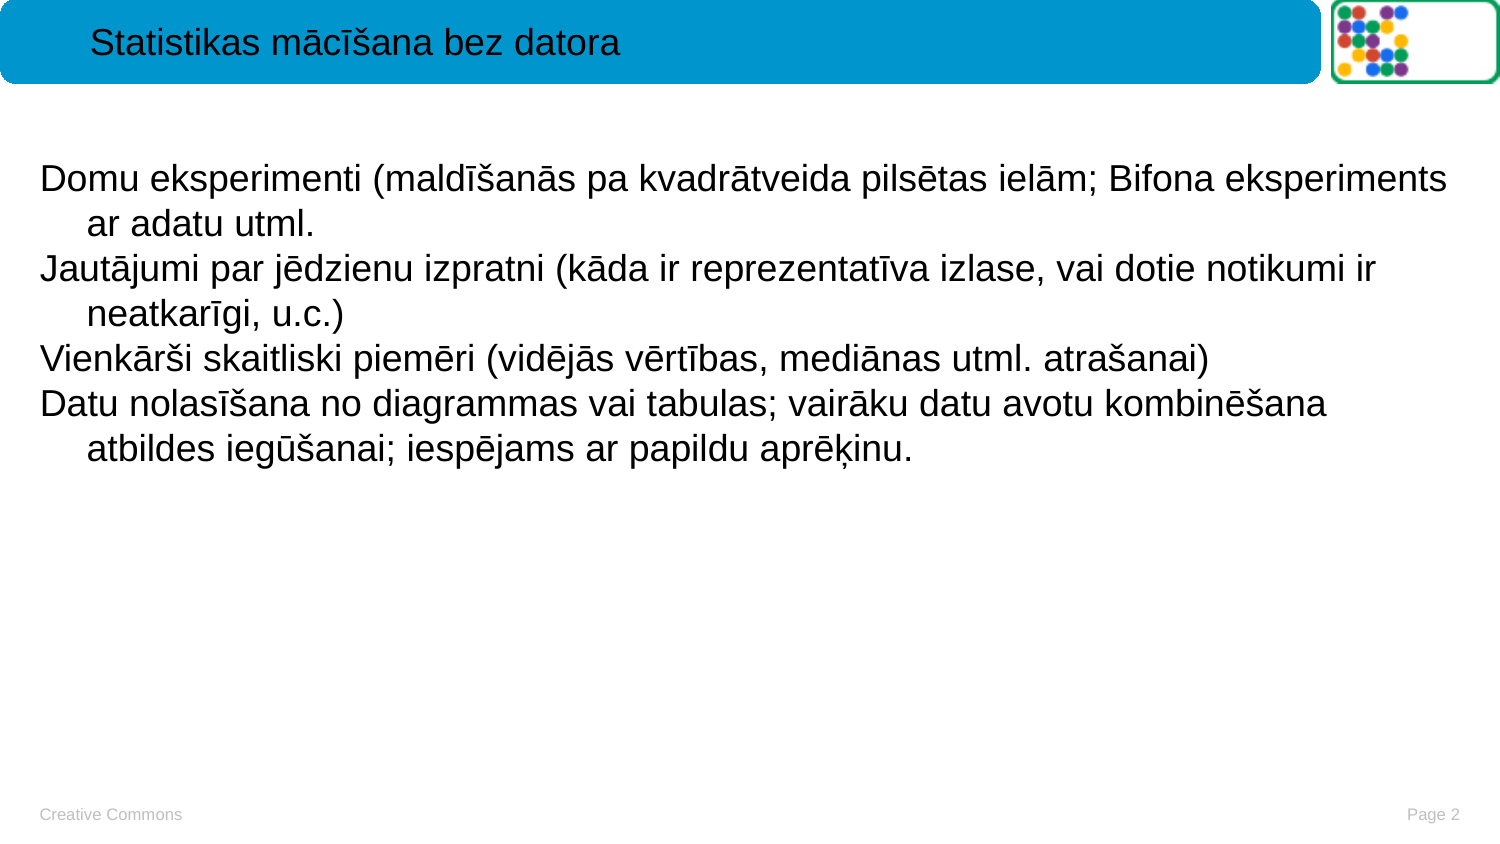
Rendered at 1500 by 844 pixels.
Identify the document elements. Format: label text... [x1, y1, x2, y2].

picture [0, 75, 8, 84]
title Statistikas mācīšana bez datora [75, 0, 1425, 85]
list Domu eksperimenti (maldīšanās pa kvadrātveida pilsētas ielām; Bifona eksperiments ar adatu utml. Jautājumi par jēdzienu izpratni (kāda ir reprezentatīva izlase, vai dotie notikumi ir neatkarīgi, u.c.) Vienkārši skaitliski piemēri (vidējās vērtības, mediānas utml. atrašanai) Datu nolasīšana no diagrammas vai tabulas; vairāku datu avotu kombinēšana atbildes iegūšanai; iespējams ar papildu aprēķinu. [24, 146, 1475, 779]
picture [0, 0, 6, 8]
picture [1425, 0, 1500, 84]
